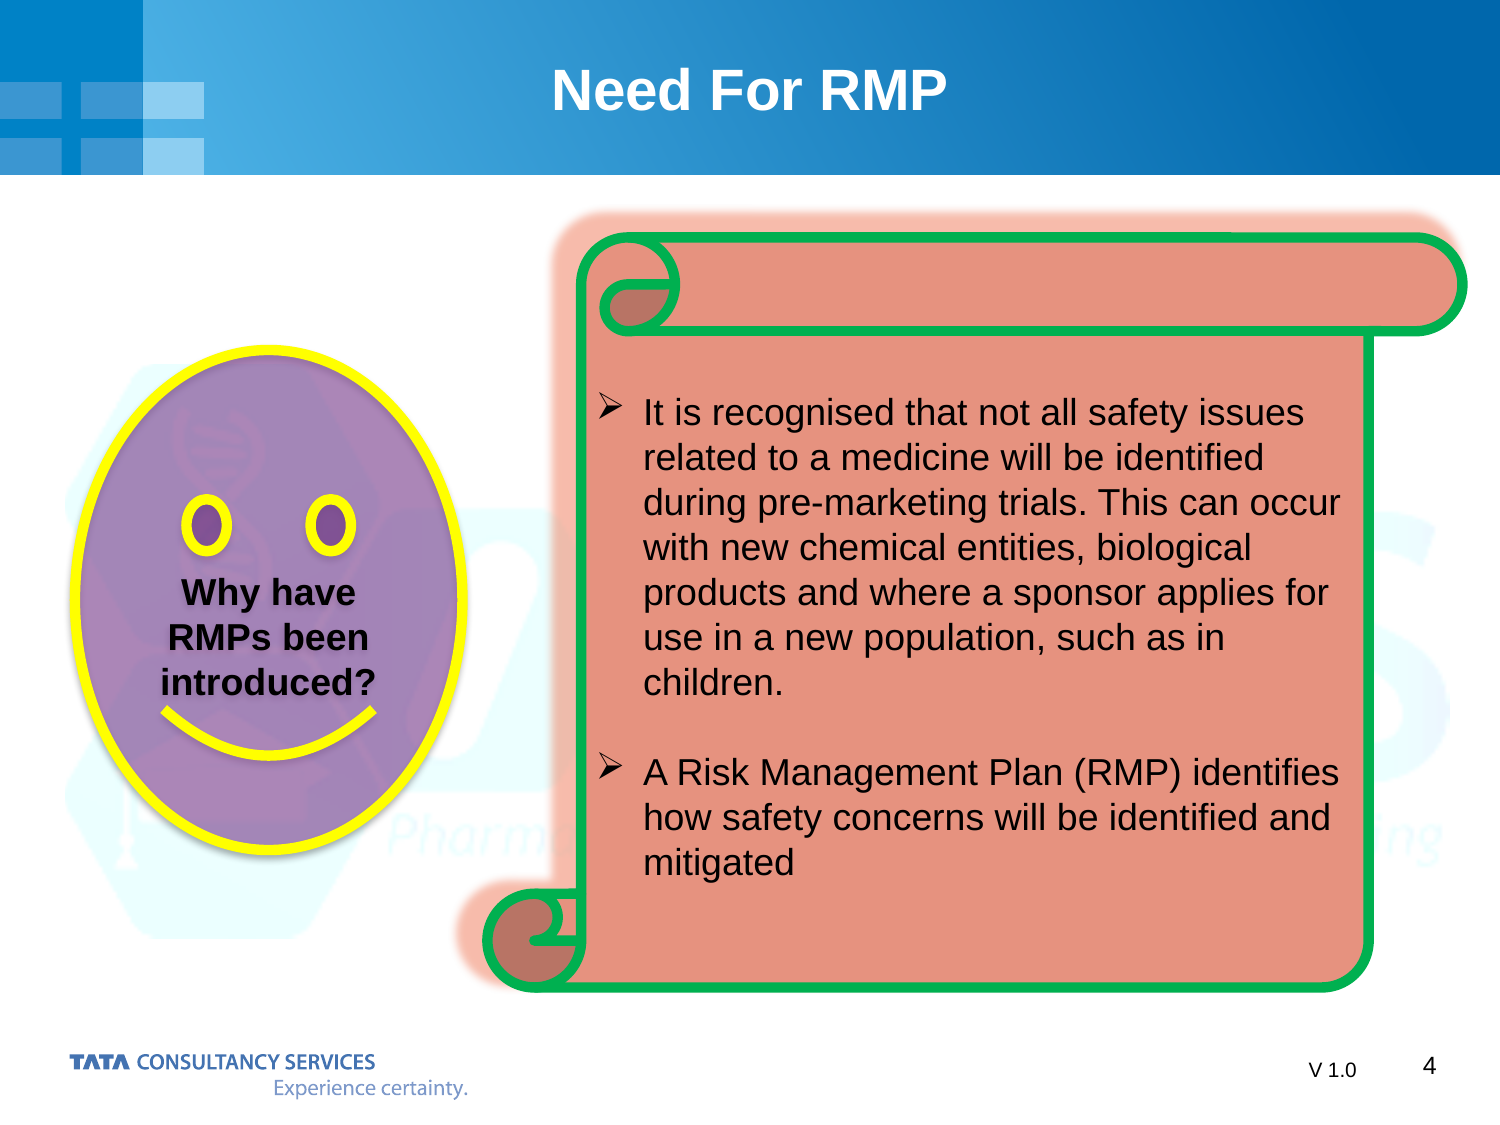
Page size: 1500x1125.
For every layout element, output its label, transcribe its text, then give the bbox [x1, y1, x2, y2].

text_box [456, 212, 1460, 986]
title Need For RMP [24, 37, 1475, 138]
text_box It is recognised that not all safety issues related to a medicine will be identified during pre-marketing trials. This can occur with new chemical entities, biological products and where a sponsor applies for use in a new population, such as in children. A Risk Management Plan (RMP) identifies how safety concerns will be identified and mitigated [485, 235, 1465, 990]
text_box Why have RMPs been introduced? [72, 347, 465, 853]
list [37, 200, 1463, 1013]
